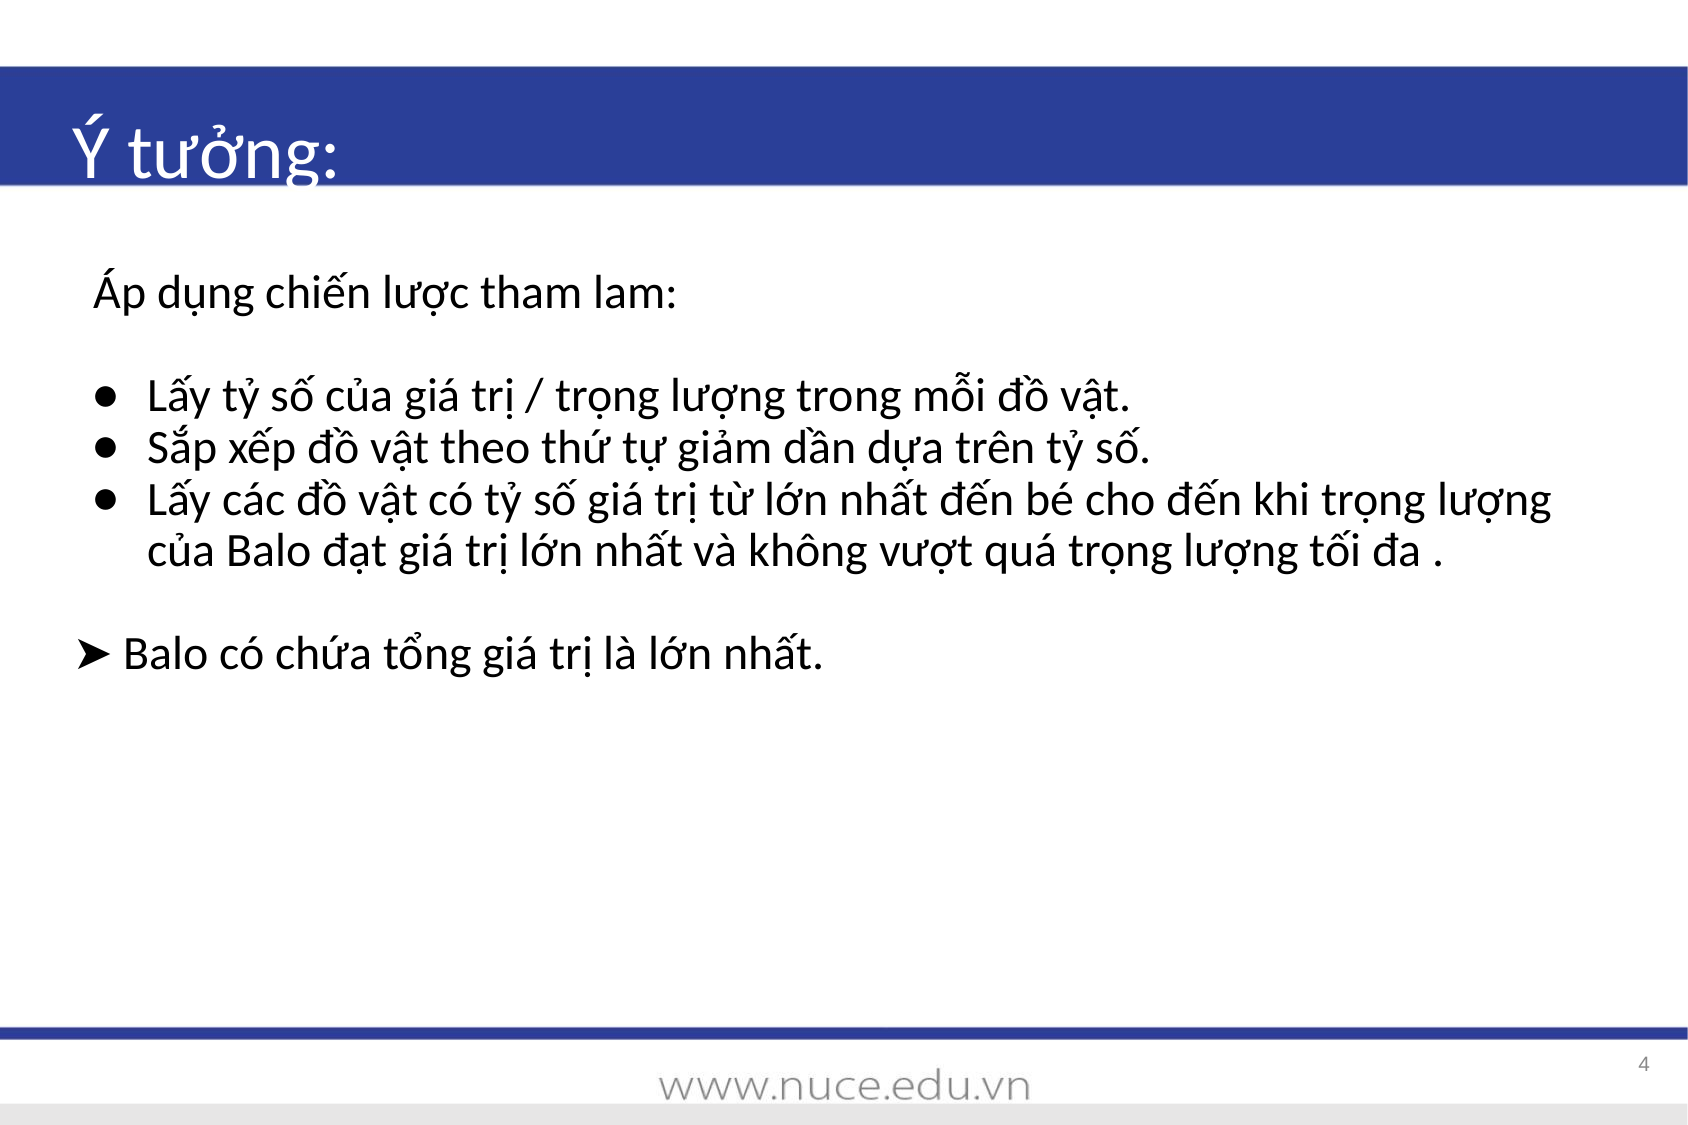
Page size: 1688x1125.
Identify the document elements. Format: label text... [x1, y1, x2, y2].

title Ý tưởng: [57, 97, 1630, 223]
slide_number ‹#› [1563, 1019, 1665, 1106]
picture [0, 0, 1688, 1103]
list Áp dụng chiến lược tham lam: Lấy tỷ số của giá trị / trọng lượng trong mỗi đồ vật. Sắp xếp đồ vật theo thứ tự giảm dần dựa trên tỷ số. Lấy các đồ vật có tỷ số giá trị từ lớn nhất đến bé cho đến khi trọng lượng của Balo đạt giá trị lớn nhất và không vượt quá trọng lượng tối đa . ➤ Balo có chứa tổng giá trị là lớn nhất. [57, 252, 1630, 1000]
